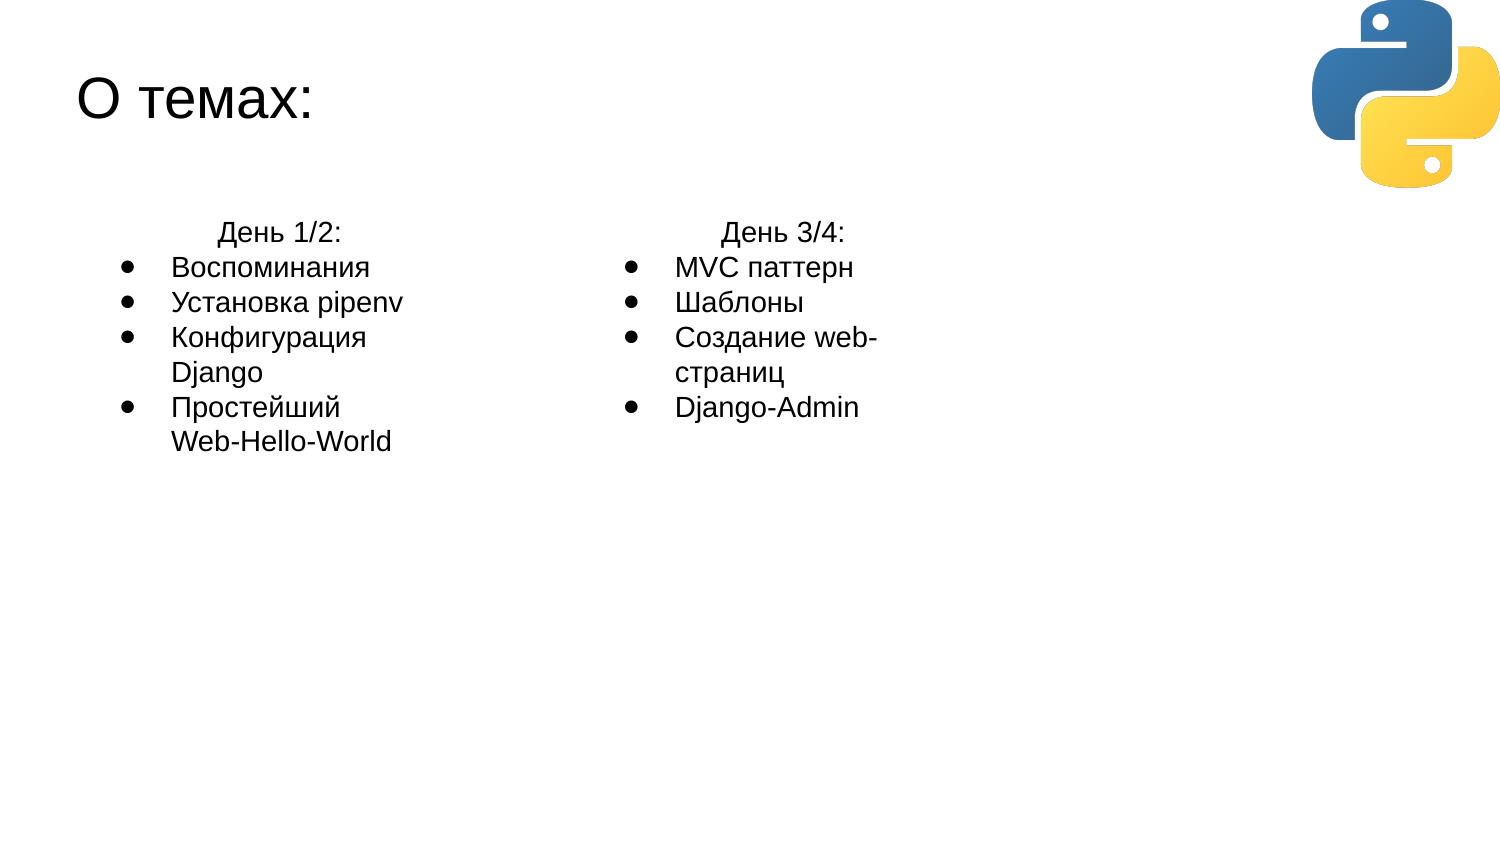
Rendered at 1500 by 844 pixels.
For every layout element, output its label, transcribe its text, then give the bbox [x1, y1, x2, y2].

picture [1311, 0, 1500, 188]
text_box День 3/4: MVC паттерн Шаблоны Создание web-страниц Django-Admin [584, 198, 983, 491]
text_box О темах: [61, 44, 605, 174]
text_box День 1/2: Воспоминания Установка pipenv Конфигурация Django Простейший Web-Hello-World [80, 198, 479, 491]
